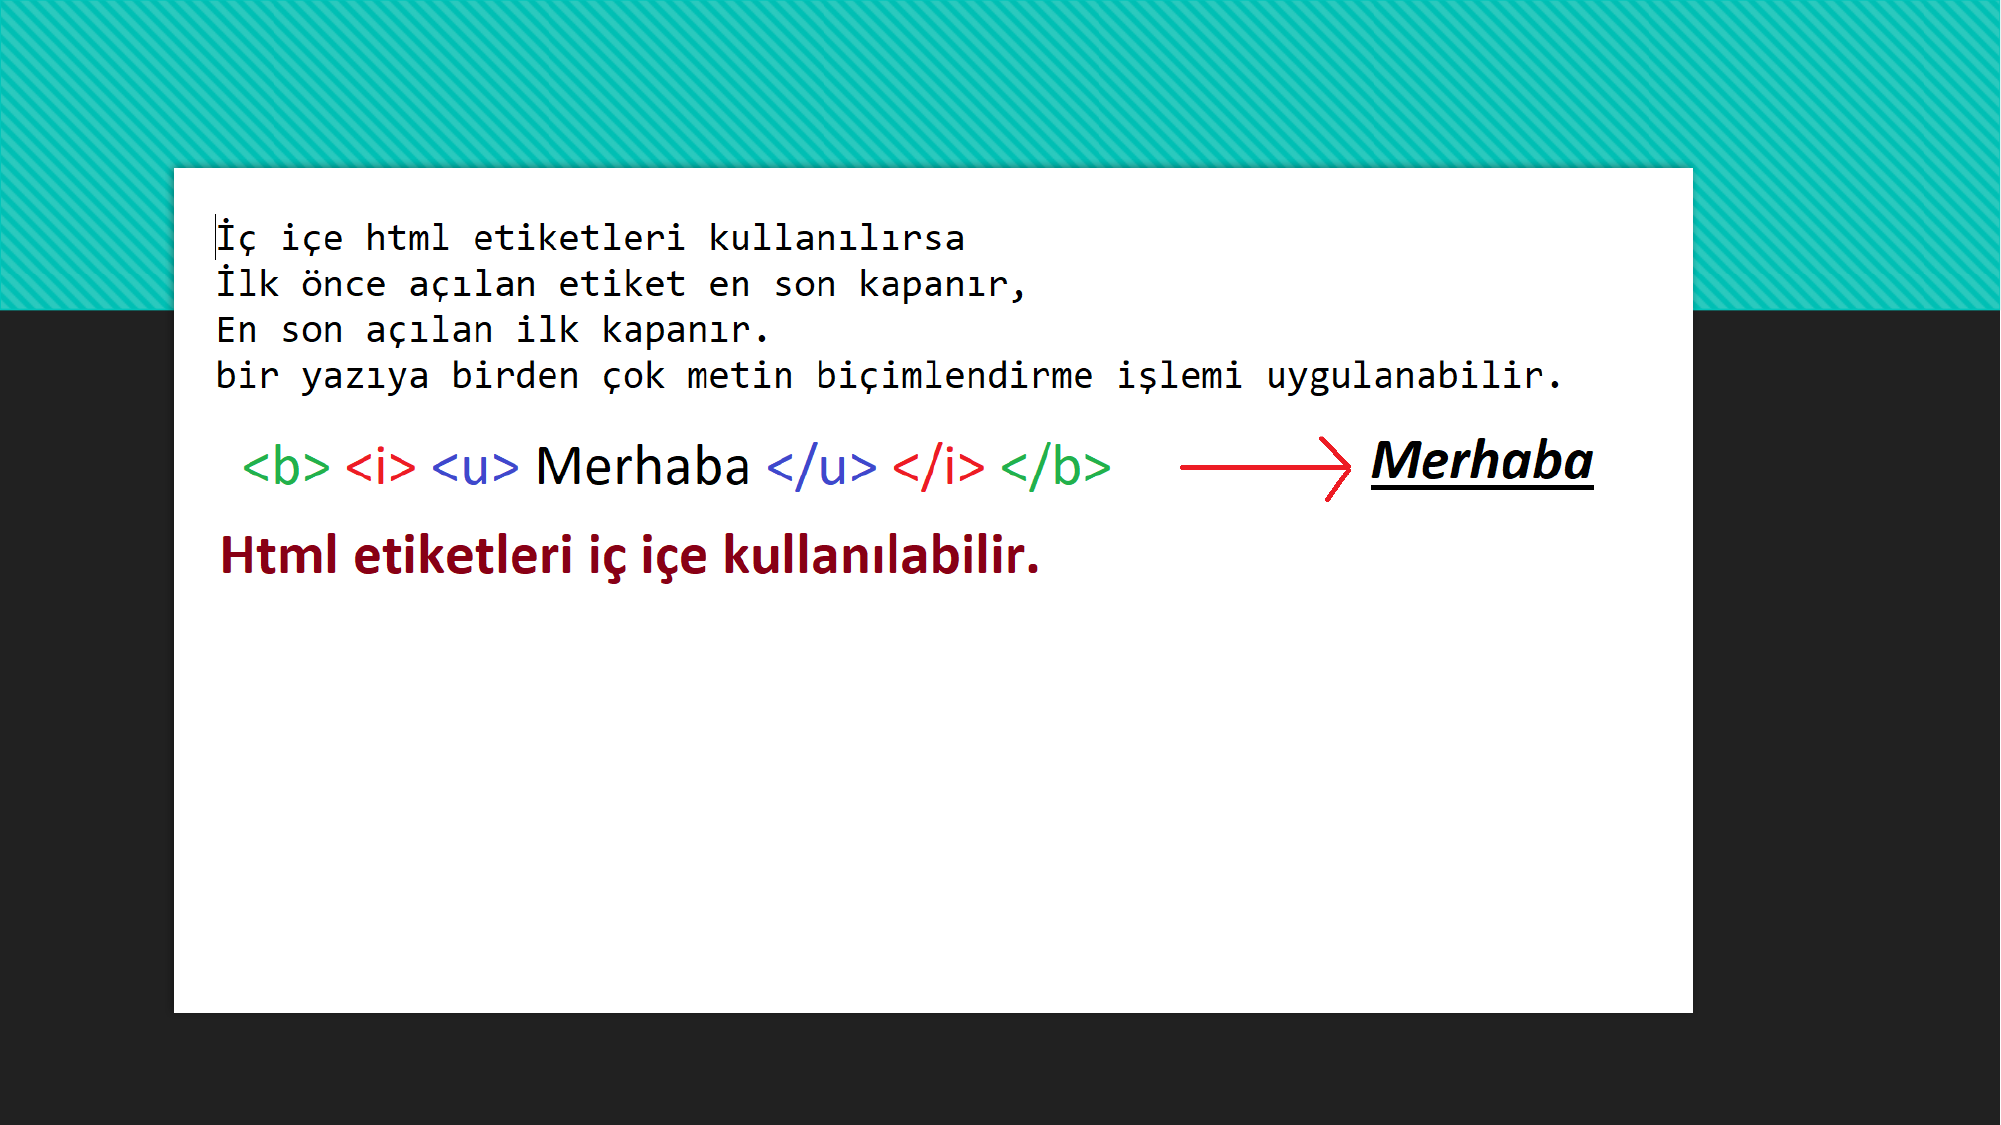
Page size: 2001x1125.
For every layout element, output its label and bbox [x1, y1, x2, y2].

list [173, 167, 1693, 1013]
